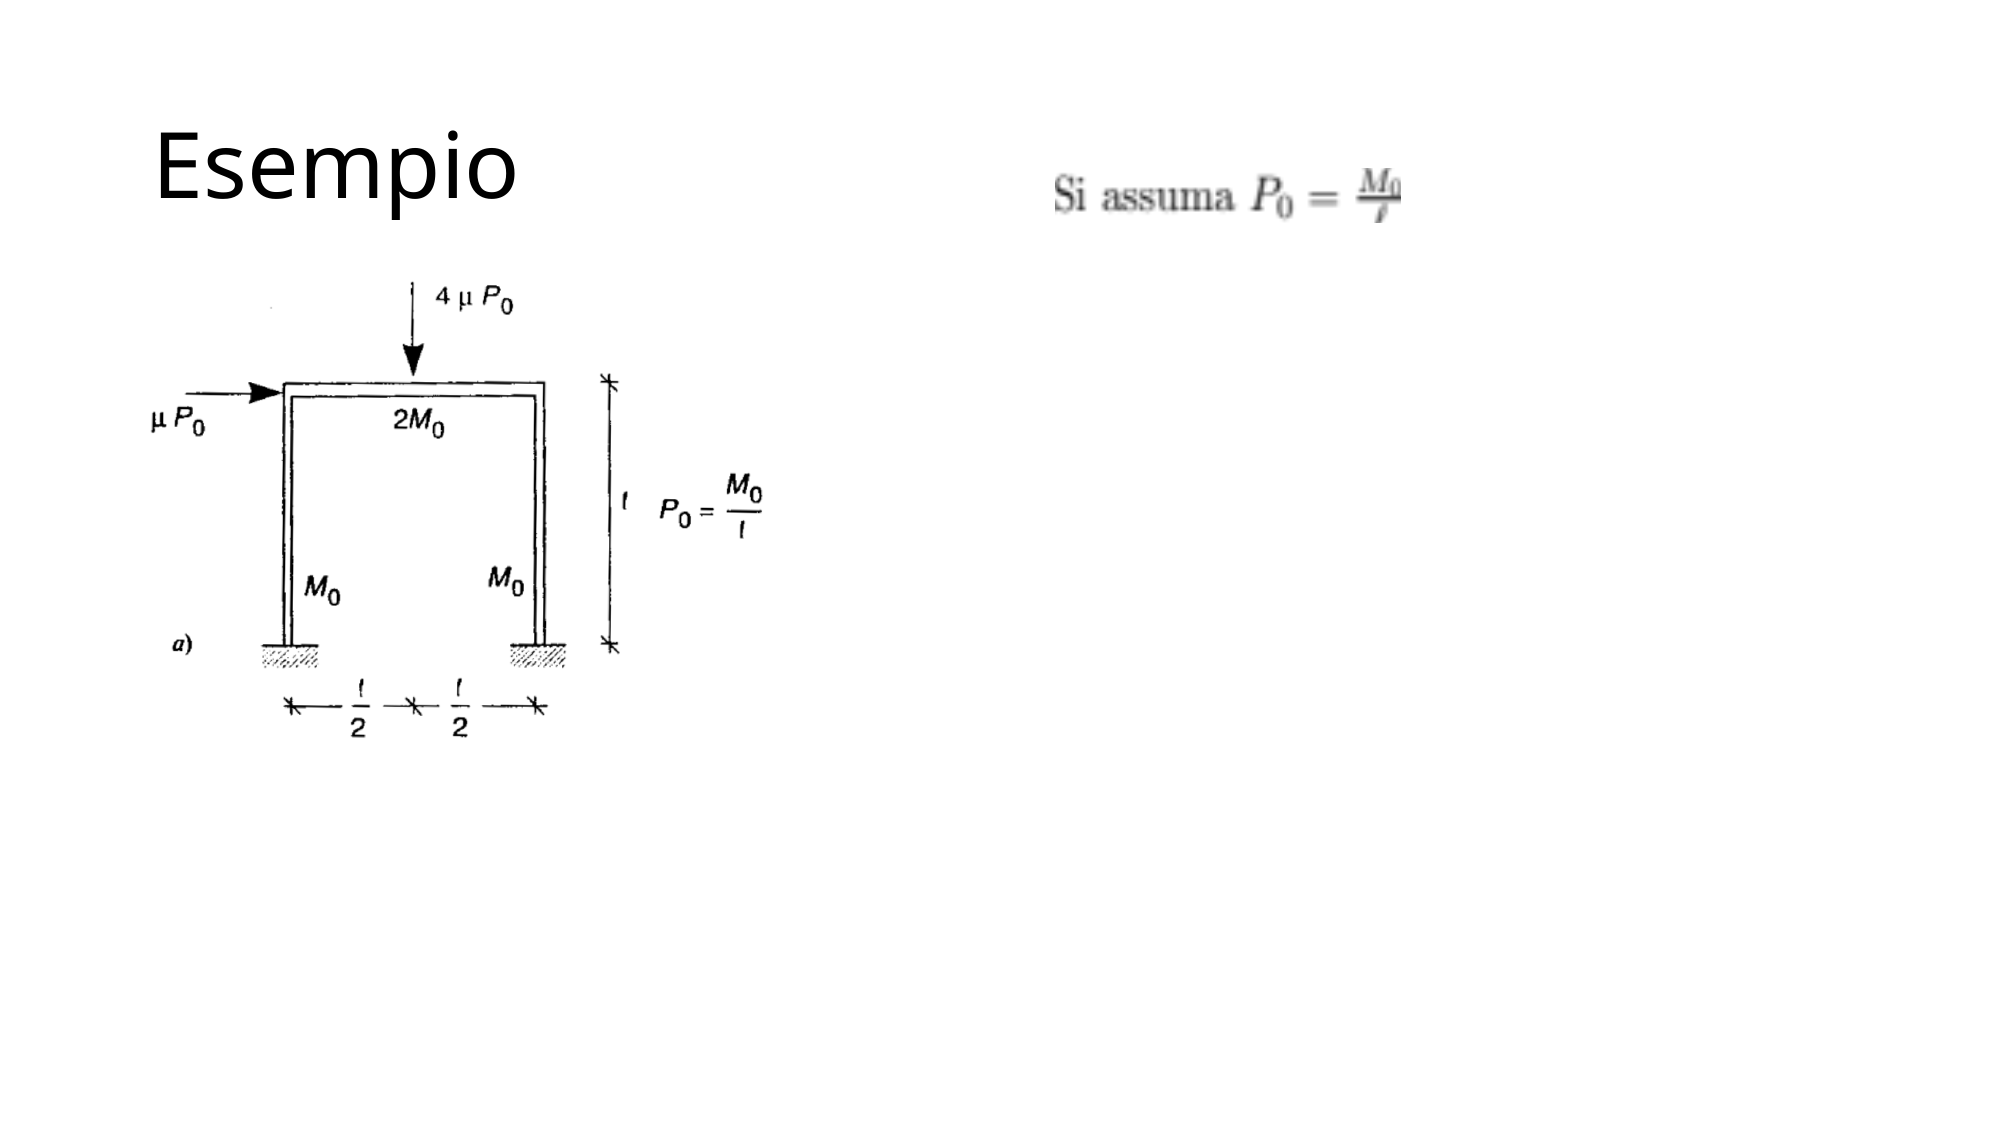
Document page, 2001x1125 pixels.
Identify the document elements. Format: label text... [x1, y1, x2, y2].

title Esempio [137, 59, 1863, 278]
picture [1054, 168, 1402, 224]
picture [109, 255, 799, 754]
